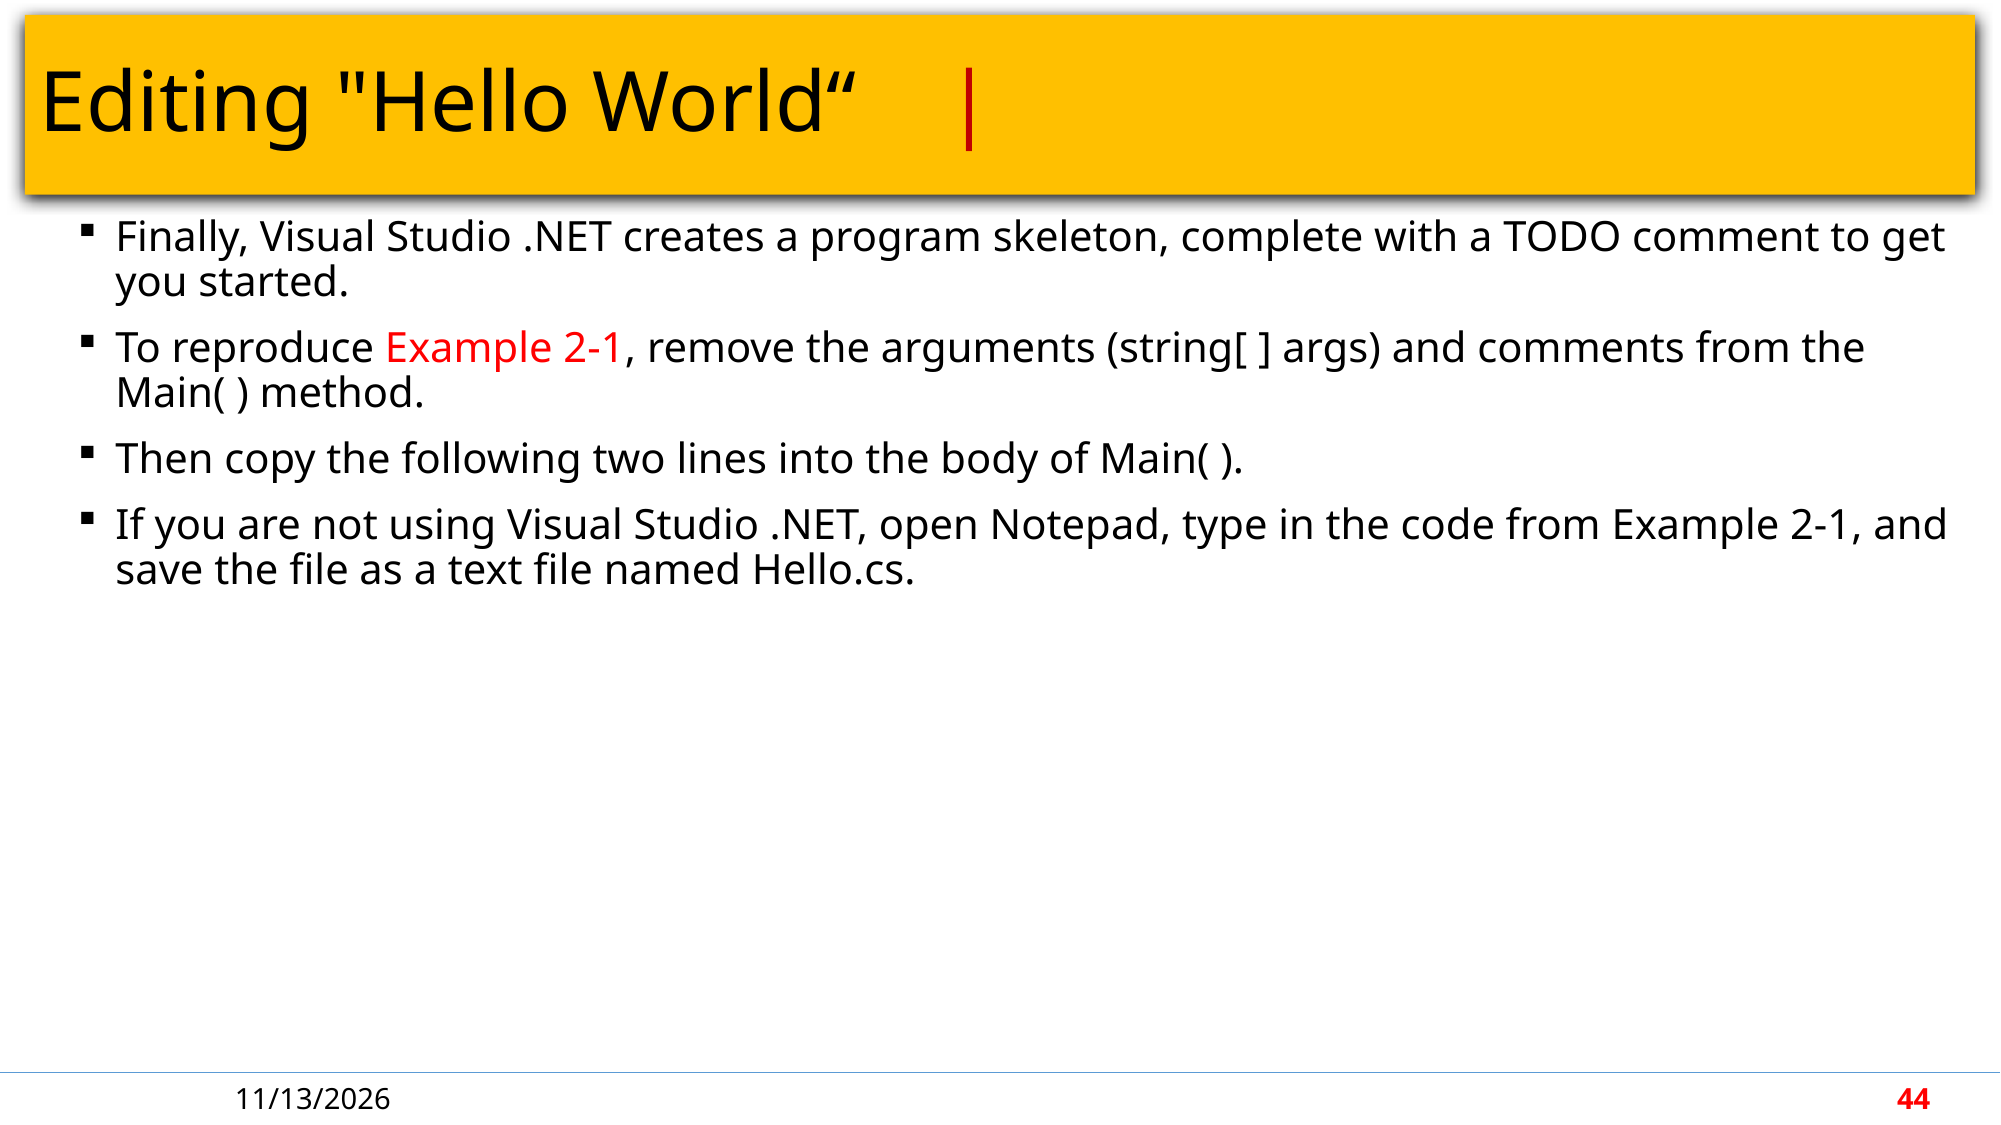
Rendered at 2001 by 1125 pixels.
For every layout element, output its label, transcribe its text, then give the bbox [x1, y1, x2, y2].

slide_number 44 [1495, 1072, 1946, 1115]
title Editing "Hello World“ | [24, 14, 1975, 195]
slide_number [220, 1072, 671, 1115]
list Finally, Visual Studio .NET creates a program skeleton, complete with a TODO comment to get you started. To reproduce Example 2-1, remove the arguments (string[ ] args) and comments from the Main( ) method. Then copy the following two lines into the body of Main( ). If you are not using Visual Studio .NET, open Notepad, type in the code from Example 2-1, and save the file as a text file named Hello.cs. [24, 208, 1975, 1063]
